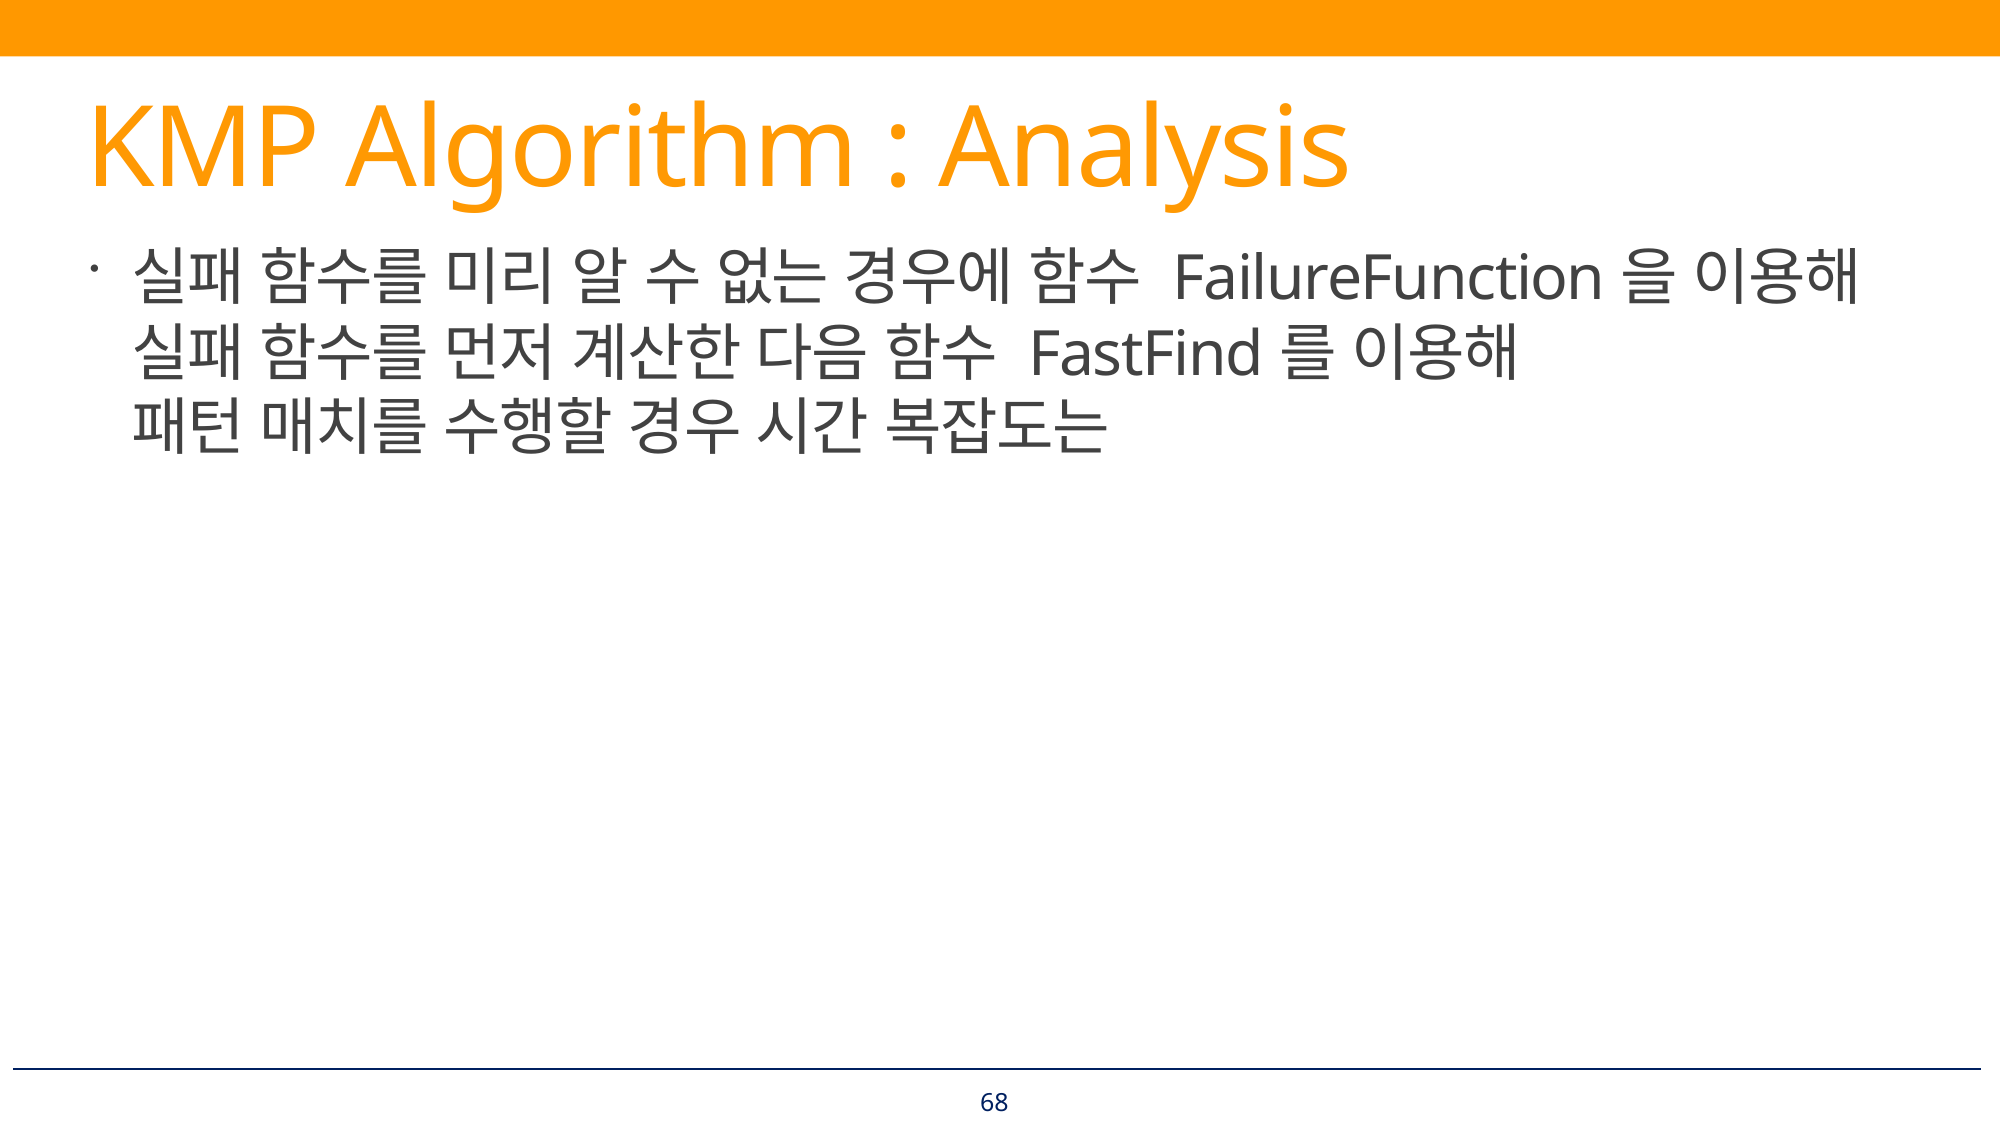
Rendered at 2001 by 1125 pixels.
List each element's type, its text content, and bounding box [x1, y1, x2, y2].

title KMP Algorithm : Analysis [85, 89, 1915, 212]
slide_number 68 [911, 1078, 1078, 1125]
